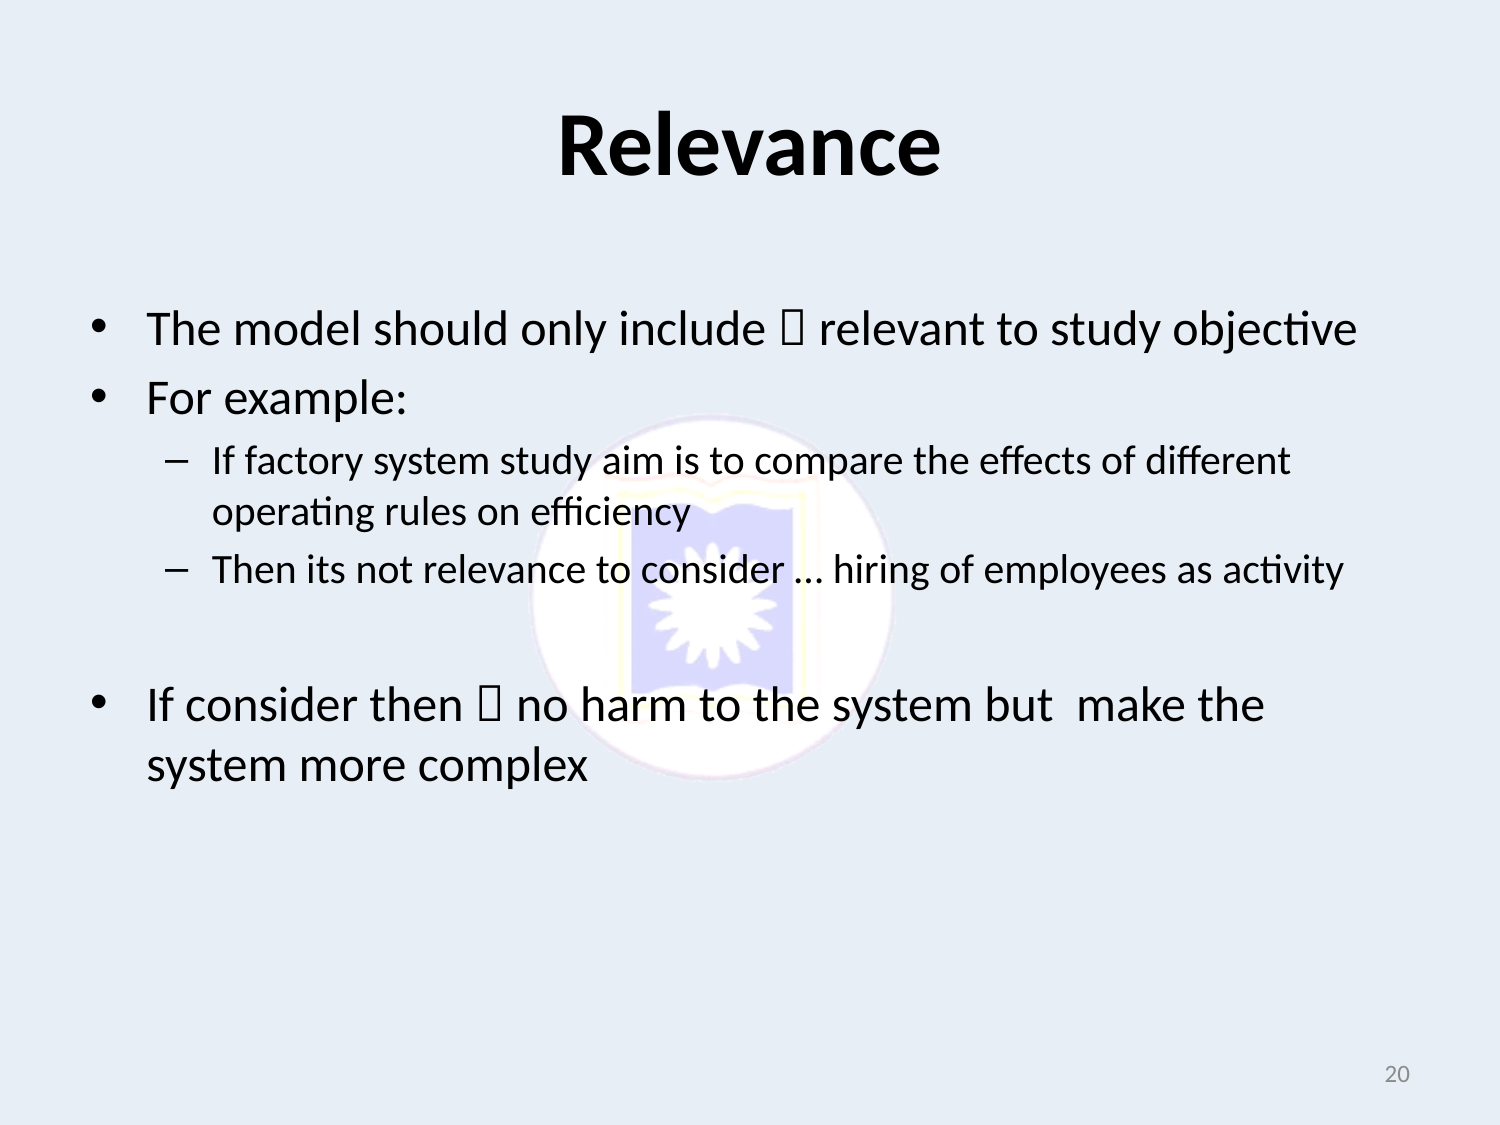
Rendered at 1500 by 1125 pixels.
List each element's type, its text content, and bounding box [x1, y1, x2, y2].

title Relevance [75, 45, 1425, 233]
slide_number 20 [1074, 1042, 1425, 1103]
list The model should only include  relevant to study objective For example: If factory system study aim is to compare the effects of different operating rules on efficiency Then its not relevance to consider … hiring of employees as activity If consider then  no harm to the system but make the system more complex [75, 287, 1425, 1005]
